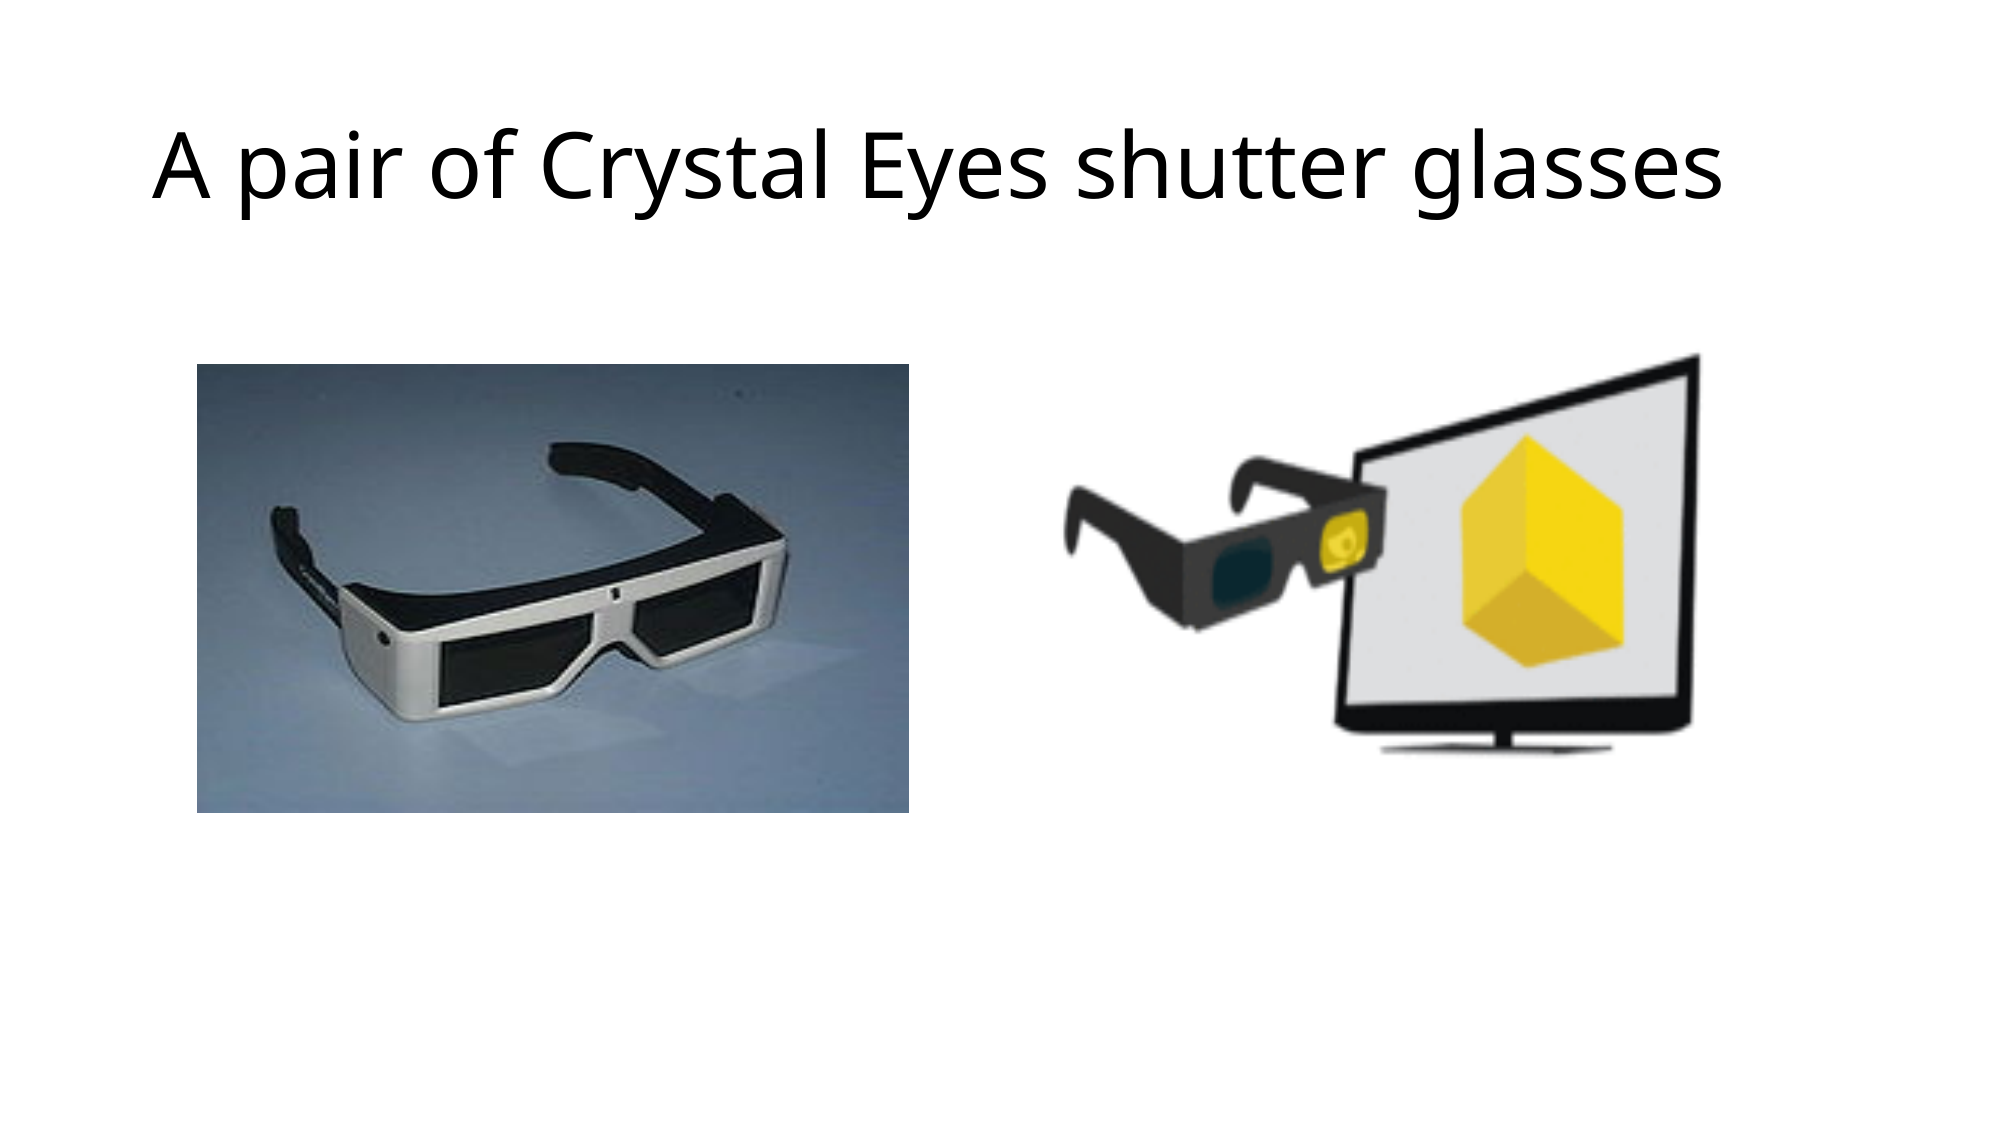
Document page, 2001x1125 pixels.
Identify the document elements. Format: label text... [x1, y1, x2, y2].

title A pair of Crystal Eyes shutter glasses [137, 59, 1863, 278]
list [197, 364, 909, 813]
picture [1056, 340, 1725, 778]
